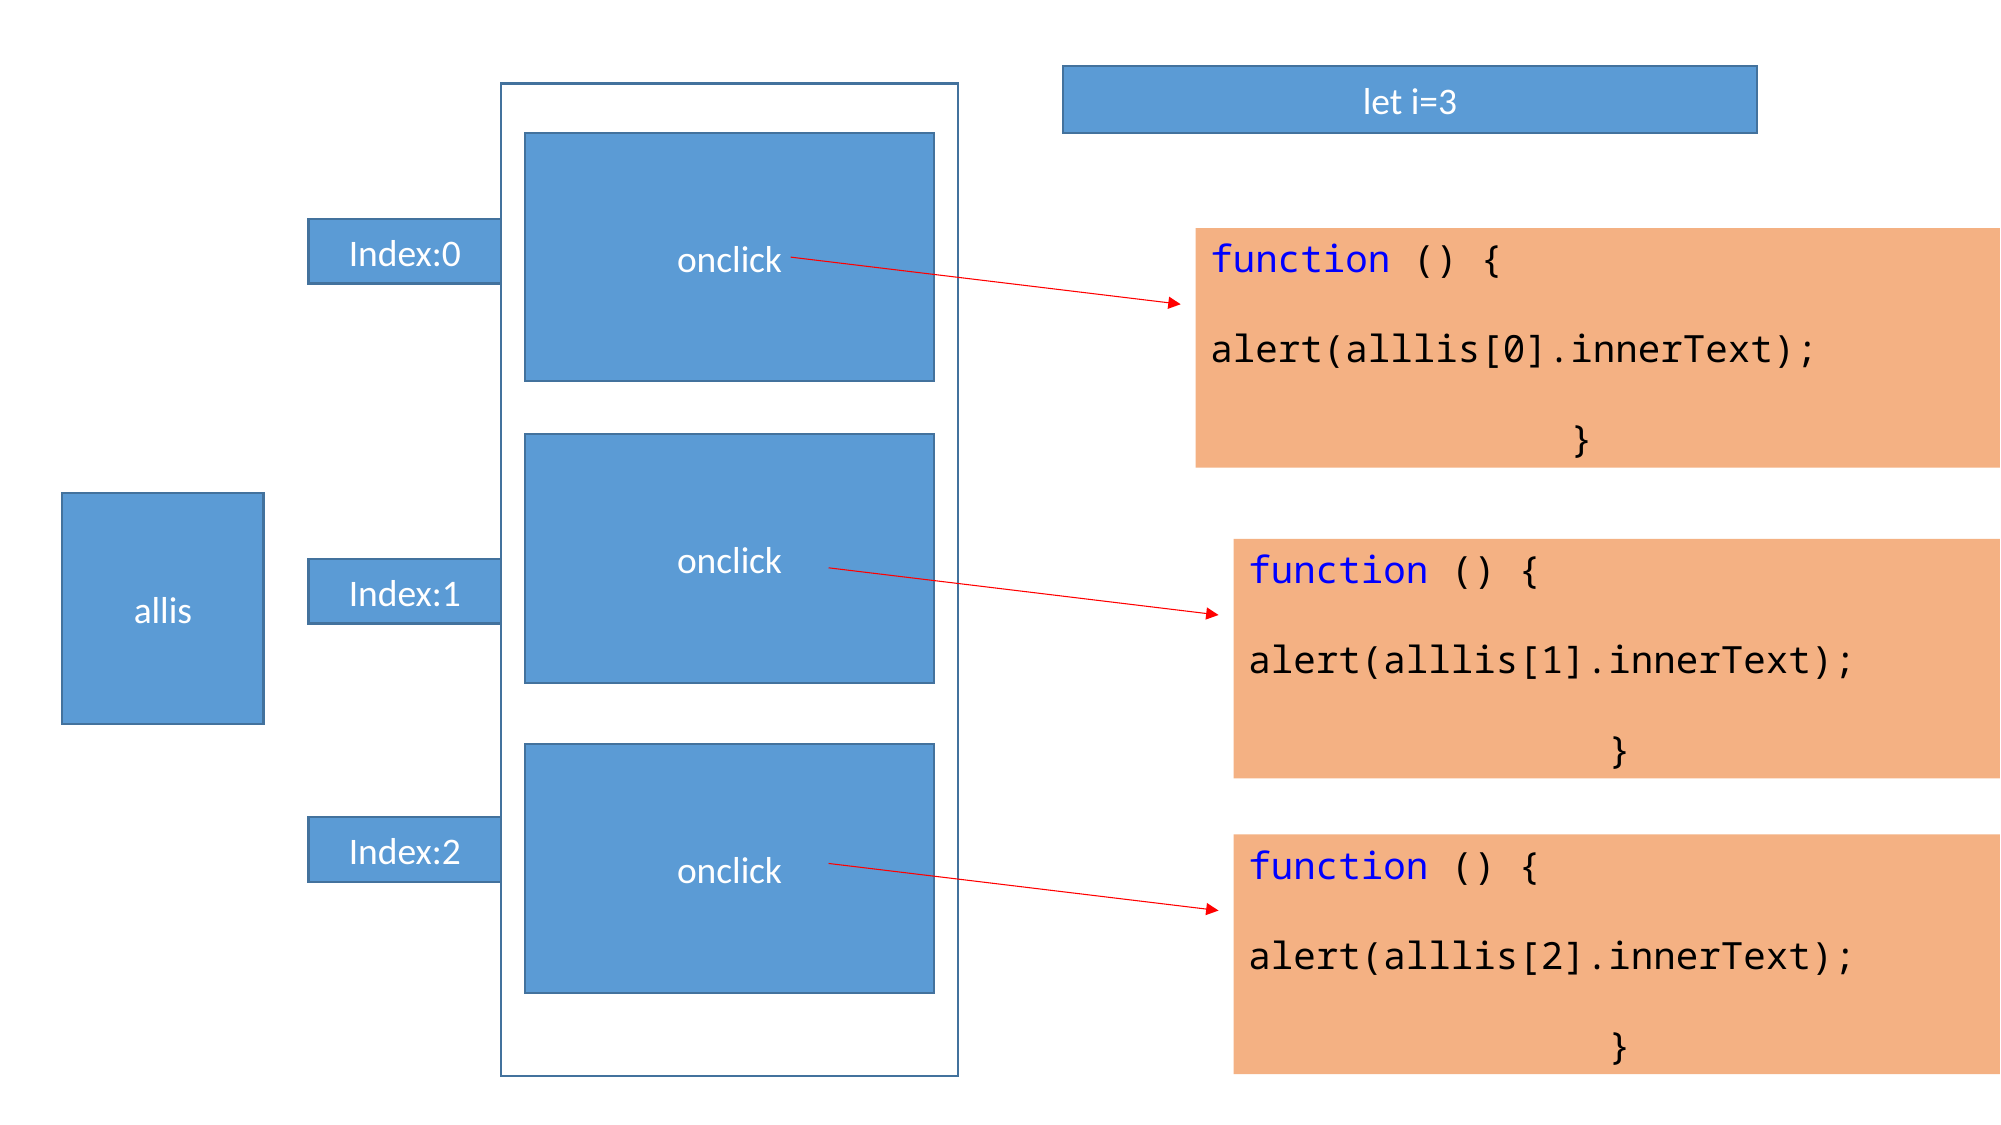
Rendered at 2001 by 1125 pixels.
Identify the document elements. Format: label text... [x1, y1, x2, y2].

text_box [790, 257, 1181, 305]
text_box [828, 863, 1219, 911]
text_box onclick [524, 743, 935, 994]
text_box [828, 567, 1219, 615]
text_box function () { alert(alllis[0].innerText); } [1195, 228, 2000, 468]
text_box let i=3 [1062, 65, 1758, 134]
text_box Index:0 [307, 218, 502, 285]
text_box onclick [524, 132, 935, 382]
text_box Index:2 [307, 816, 502, 883]
text_box [500, 82, 959, 1077]
text_box function () { alert(alllis[2].innerText); } [1233, 834, 2000, 1075]
text_box onclick [524, 433, 935, 684]
text_box allis [61, 492, 265, 725]
text_box function () { alert(alllis[1].innerText); } [1233, 538, 2000, 779]
text_box Index:1 [307, 558, 502, 625]
